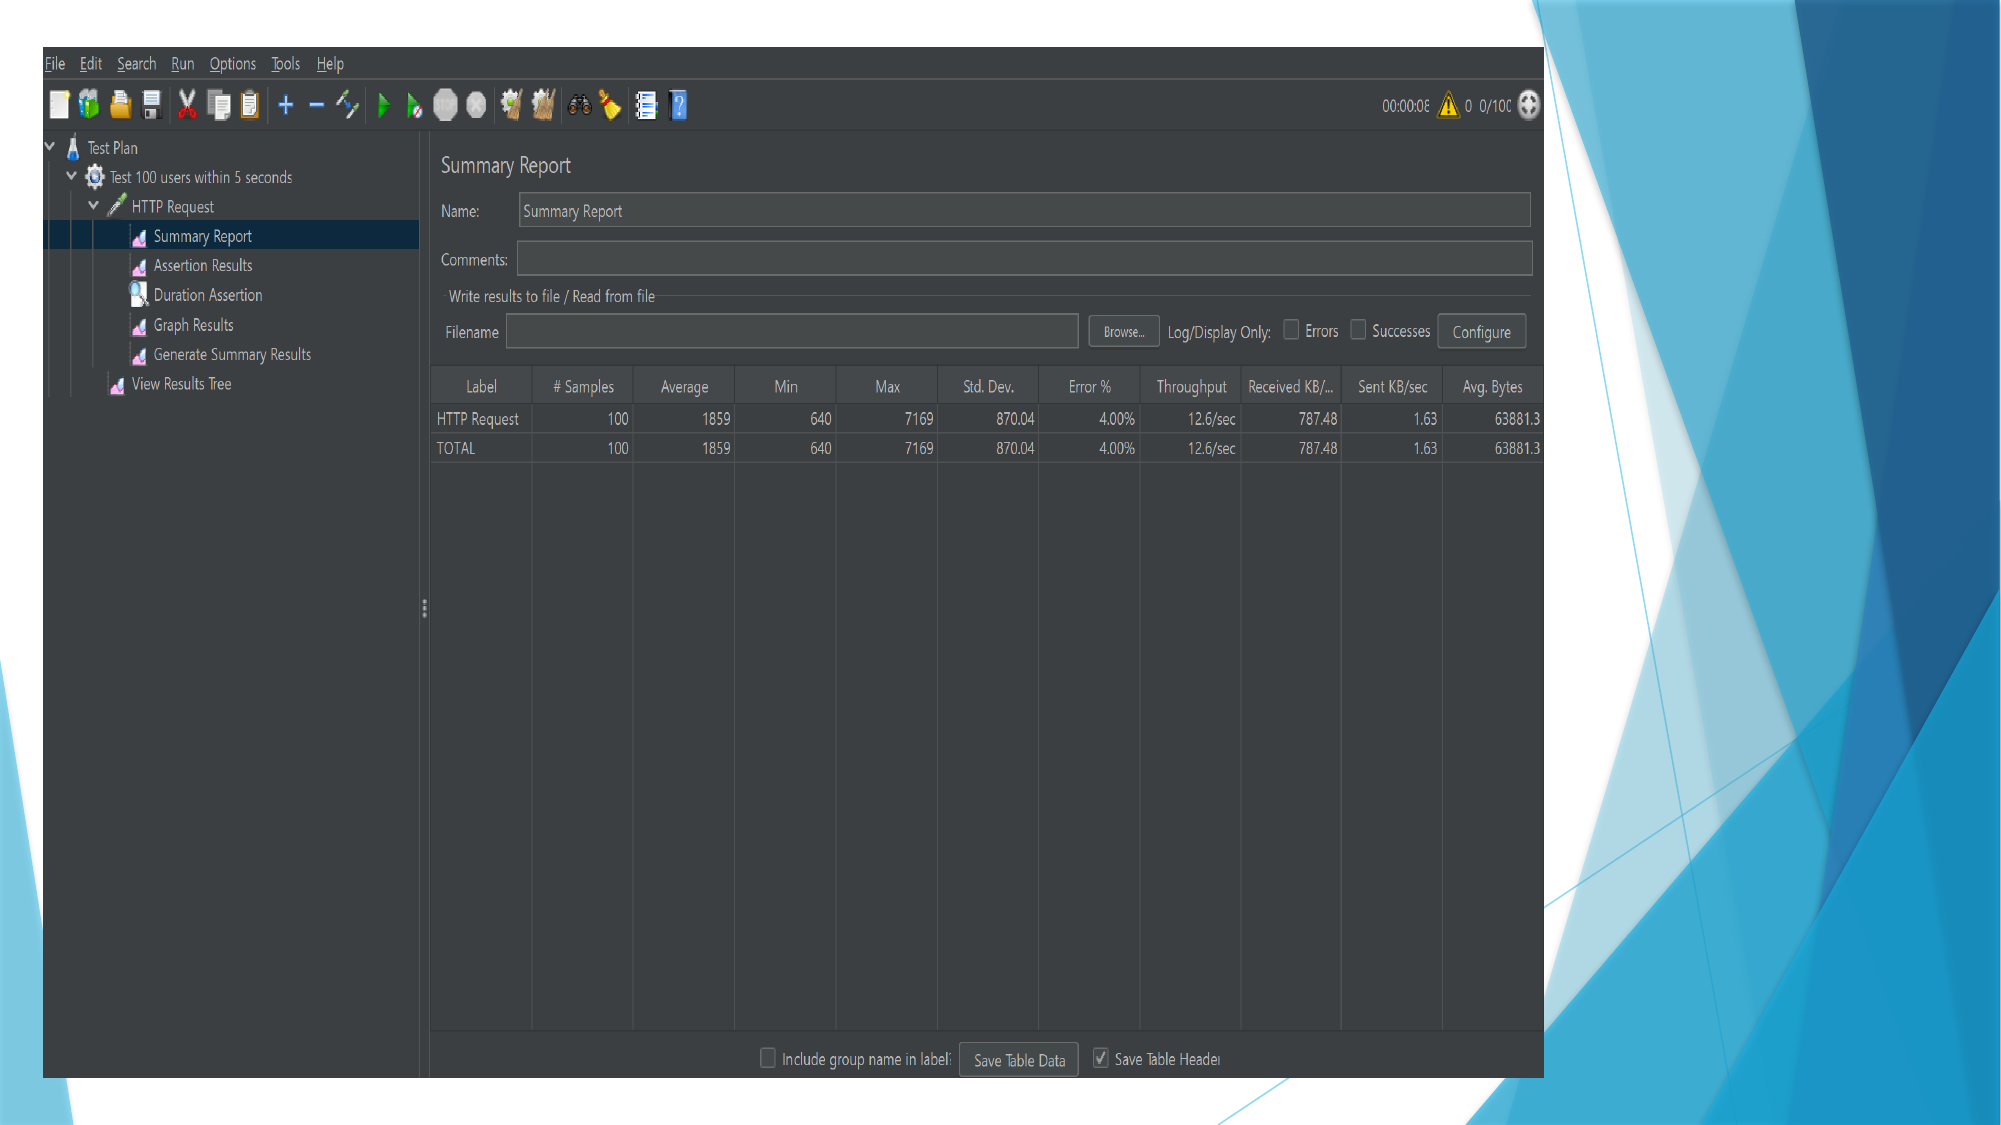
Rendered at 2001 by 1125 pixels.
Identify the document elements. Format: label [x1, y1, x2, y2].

picture [43, 47, 1545, 1078]
